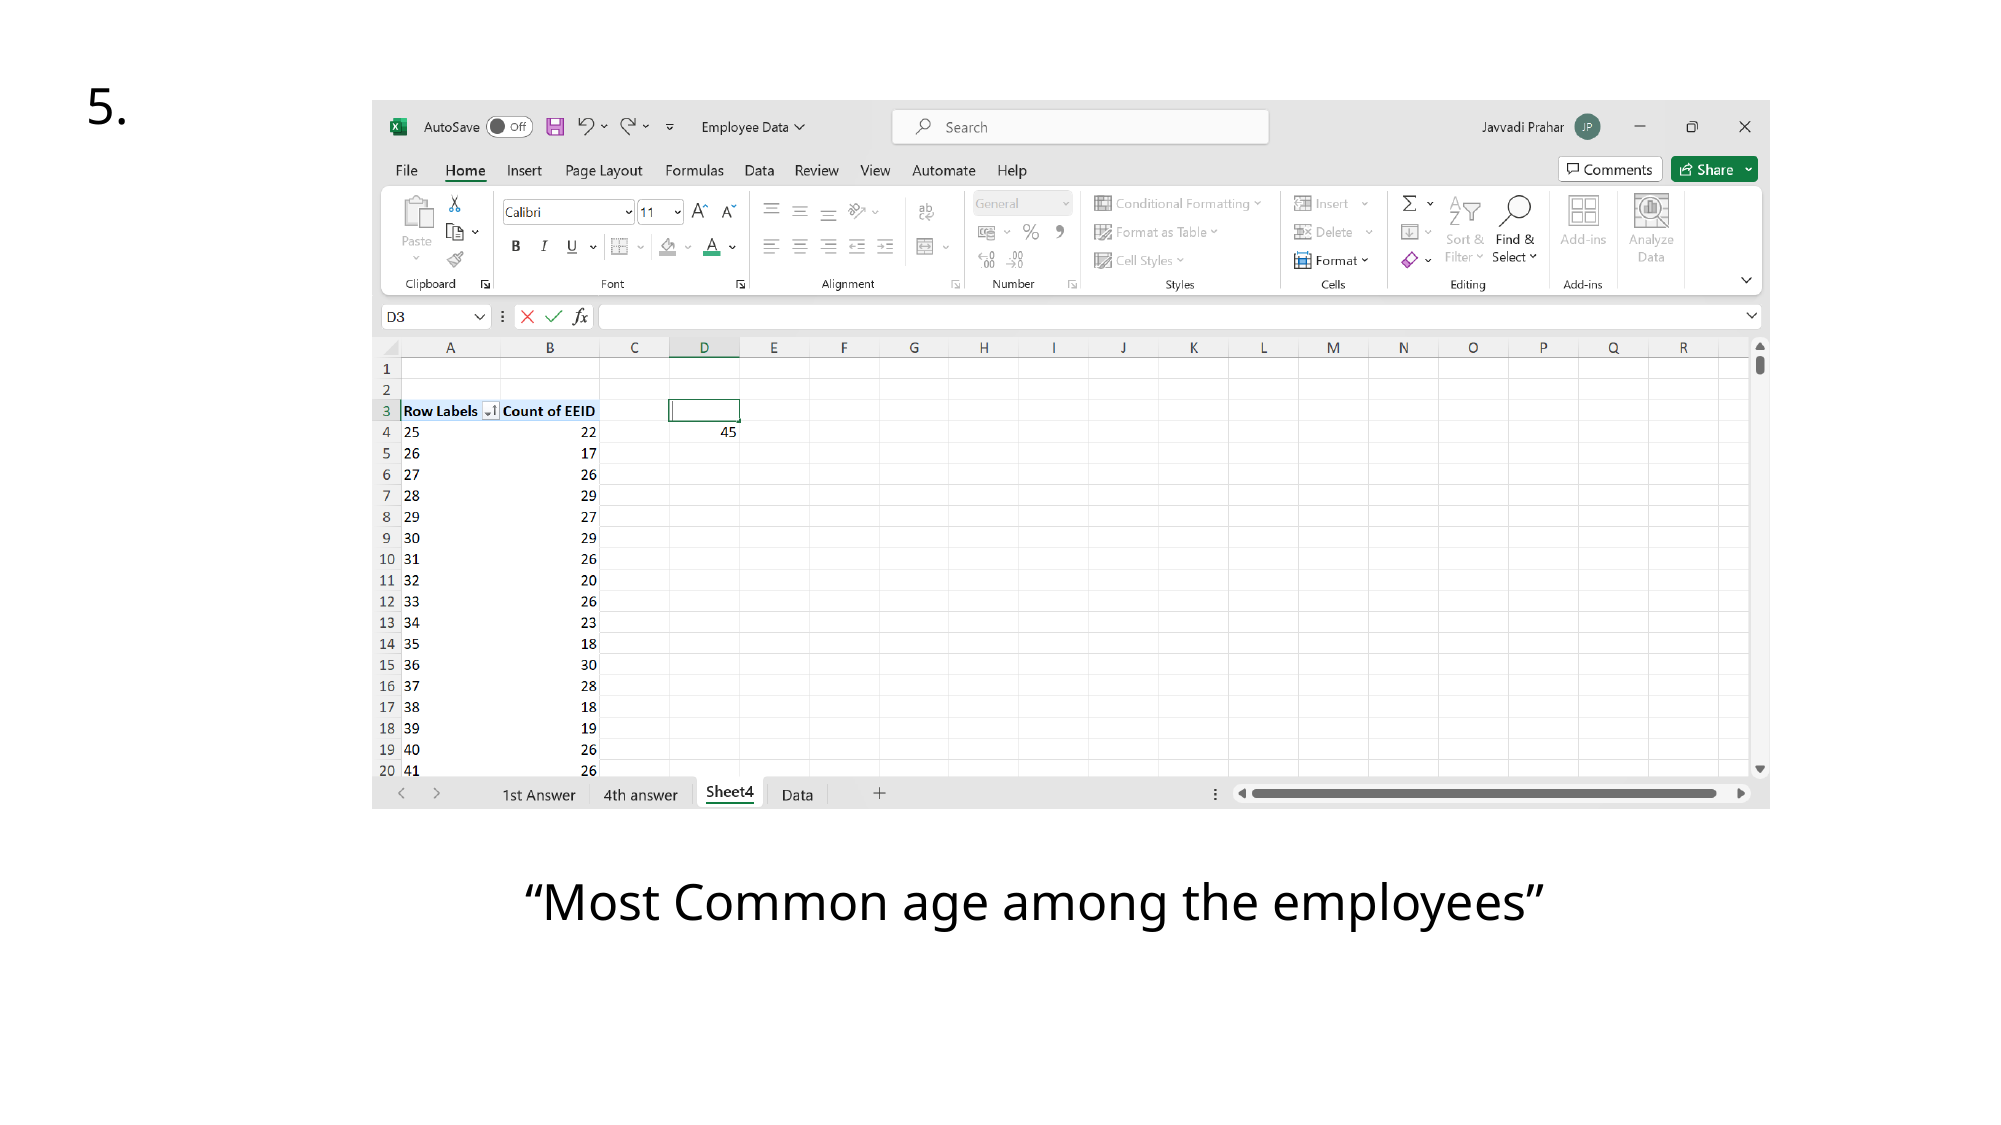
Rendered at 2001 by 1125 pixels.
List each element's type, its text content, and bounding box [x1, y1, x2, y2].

text_box 5. [71, 74, 190, 154]
subtitle “Most Common age among the employees” [285, 869, 1785, 959]
picture [372, 100, 1771, 809]
